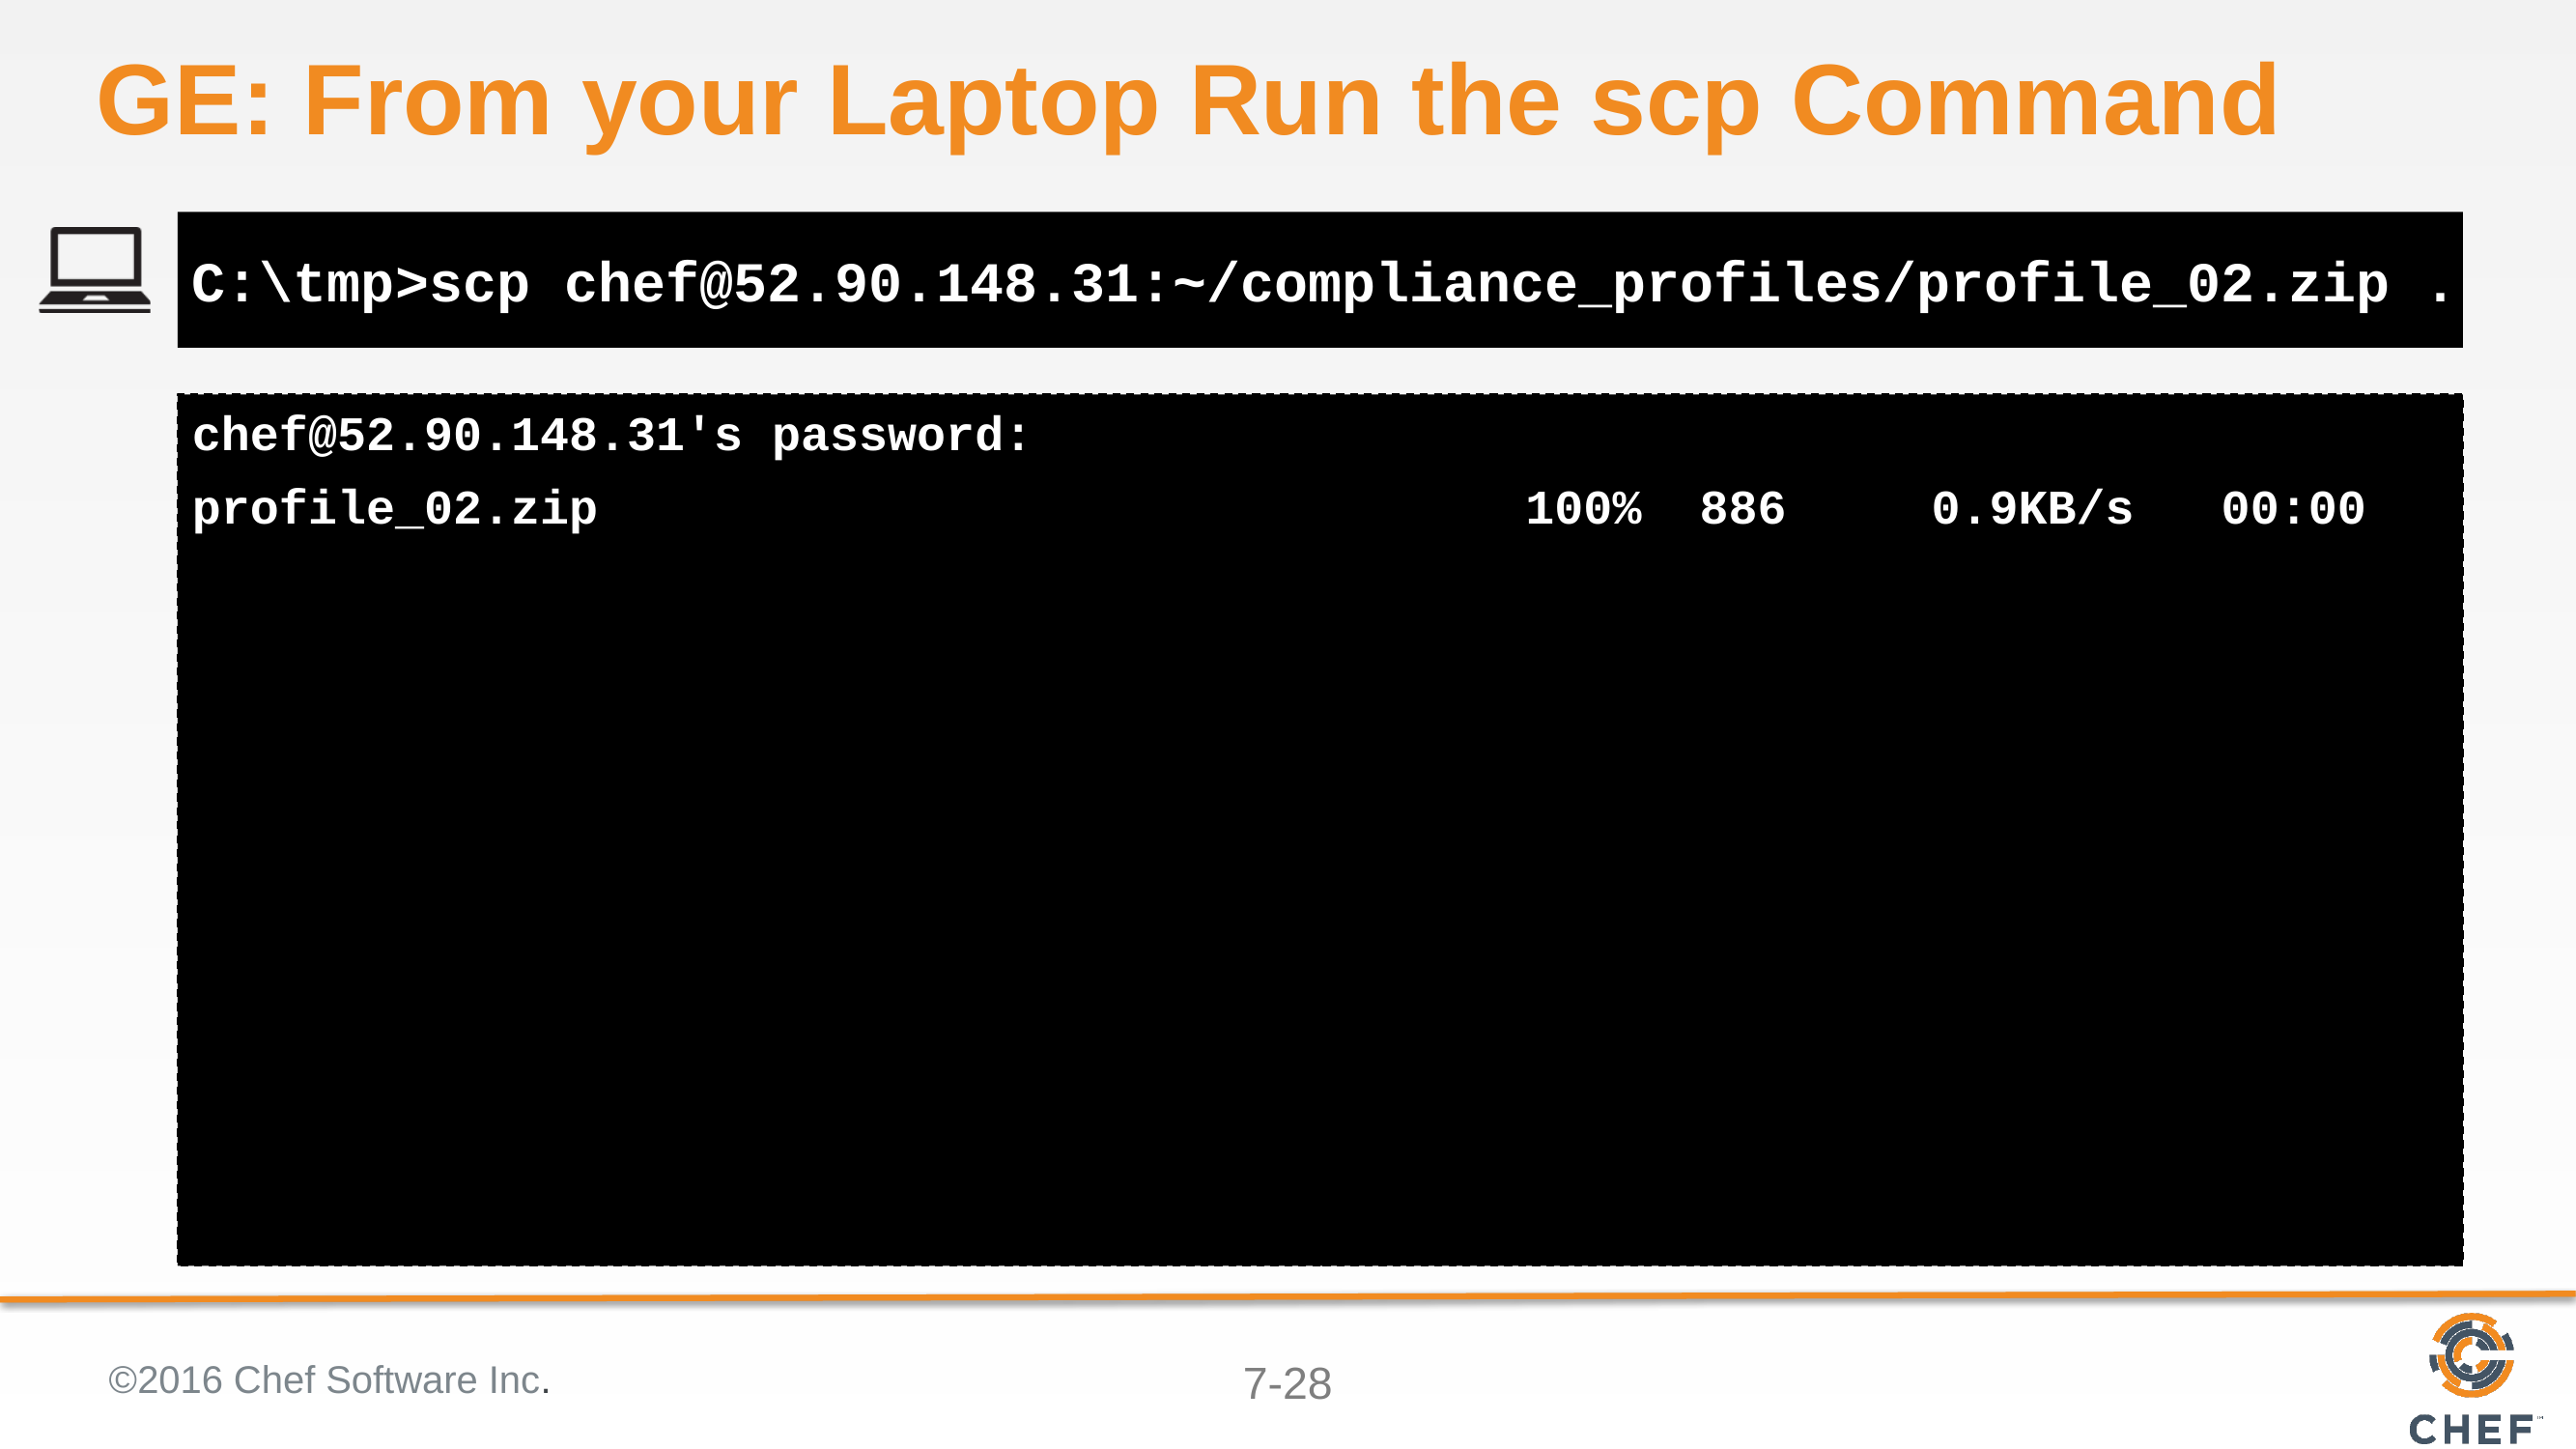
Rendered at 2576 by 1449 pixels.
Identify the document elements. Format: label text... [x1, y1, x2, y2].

list C:\tmp>scp chef@52.90.148.31:~/compliance_profiles/profile_02.zip . [177, 212, 2463, 348]
list chef@52.90.148.31's password: profile_02.zip 100% 886 0.9KB/s 00:00 [177, 393, 2464, 1266]
title GE: From your Laptop Run the scp Command [96, 48, 2463, 180]
picture [2399, 1297, 2551, 1449]
